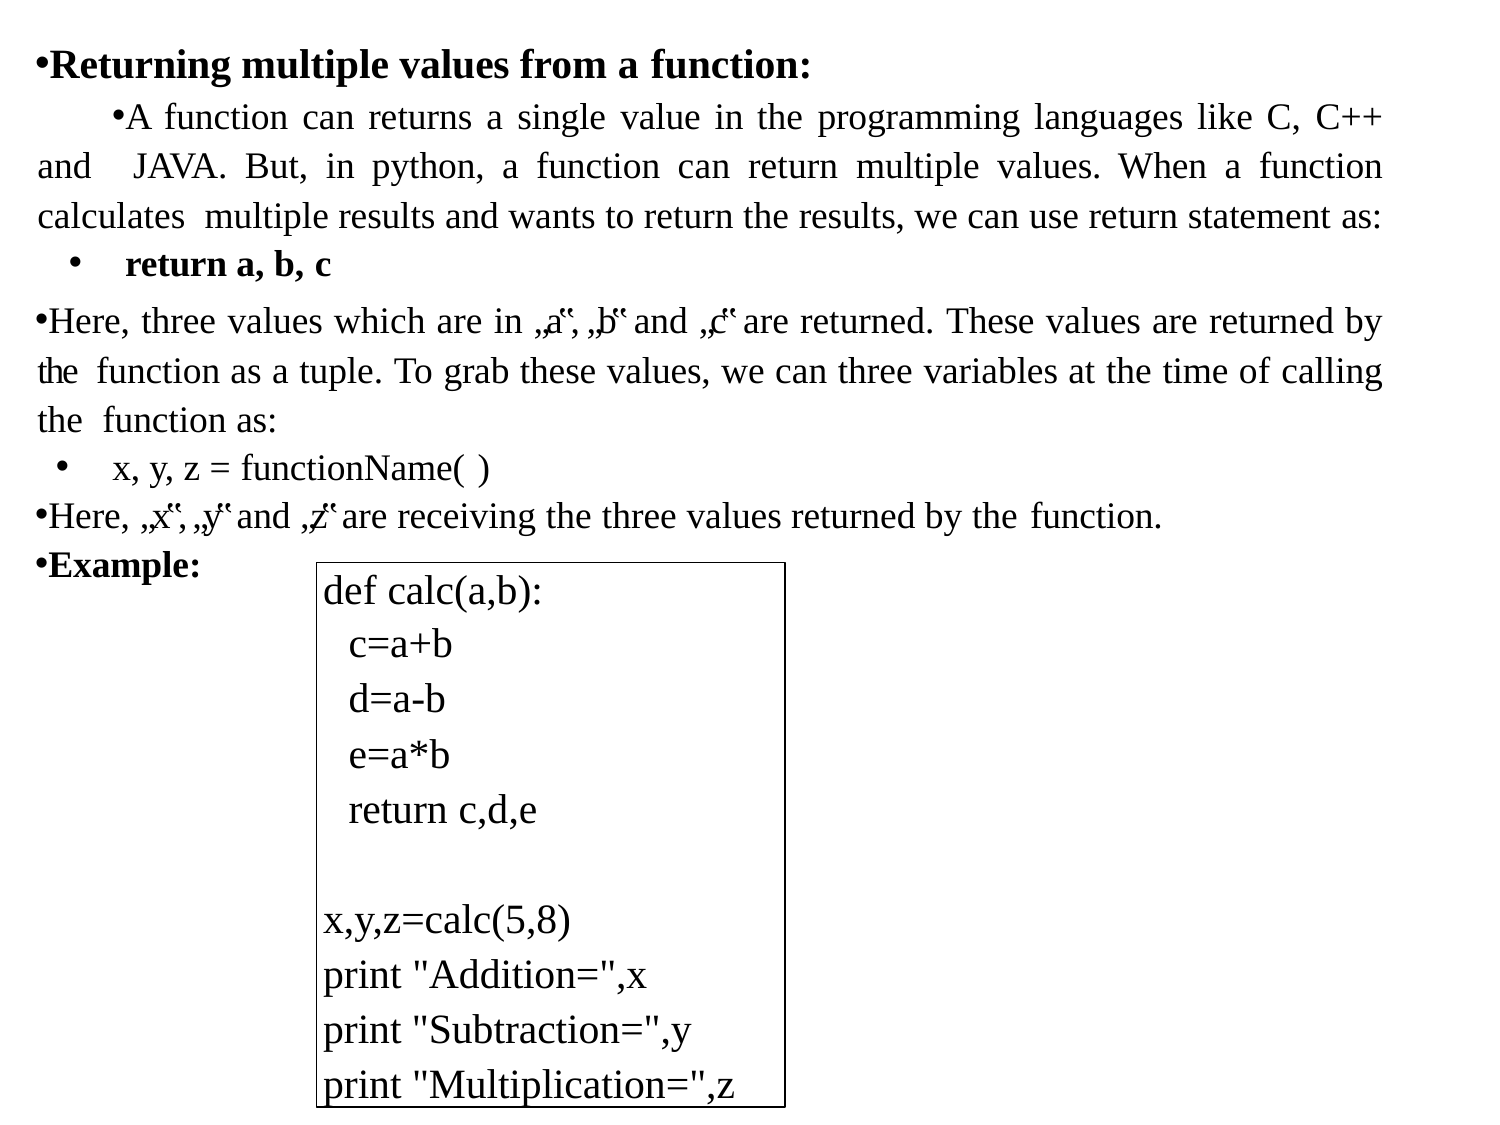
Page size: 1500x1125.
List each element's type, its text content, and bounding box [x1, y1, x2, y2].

list Returning multiple values from a function: A function can returns a single value in the programming languages like C, C++ and JAVA. But, in python, a function can return multiple values. When a function calculates multiple results and wants to return the results, we can use return statement as: return a, b, c Here, three values which are in „a‟, „b‟ and „c‟ are returned. These values are returned by the function as a tuple. To grab these values, we can three variables at the time of calling the function as: x, y, z = functionName( ) Here, „x‟, „y‟ and „z‟ are receiving the three values returned by the function. Example: [35, 35, 1386, 675]
text_box def calc(a,b): c=a+b d=a-b e=a*b return c,d,e x,y,z=calc(5,8) print "Addition=",x print "Subtraction=",y print "Multiplication=",z [316, 562, 786, 1107]
